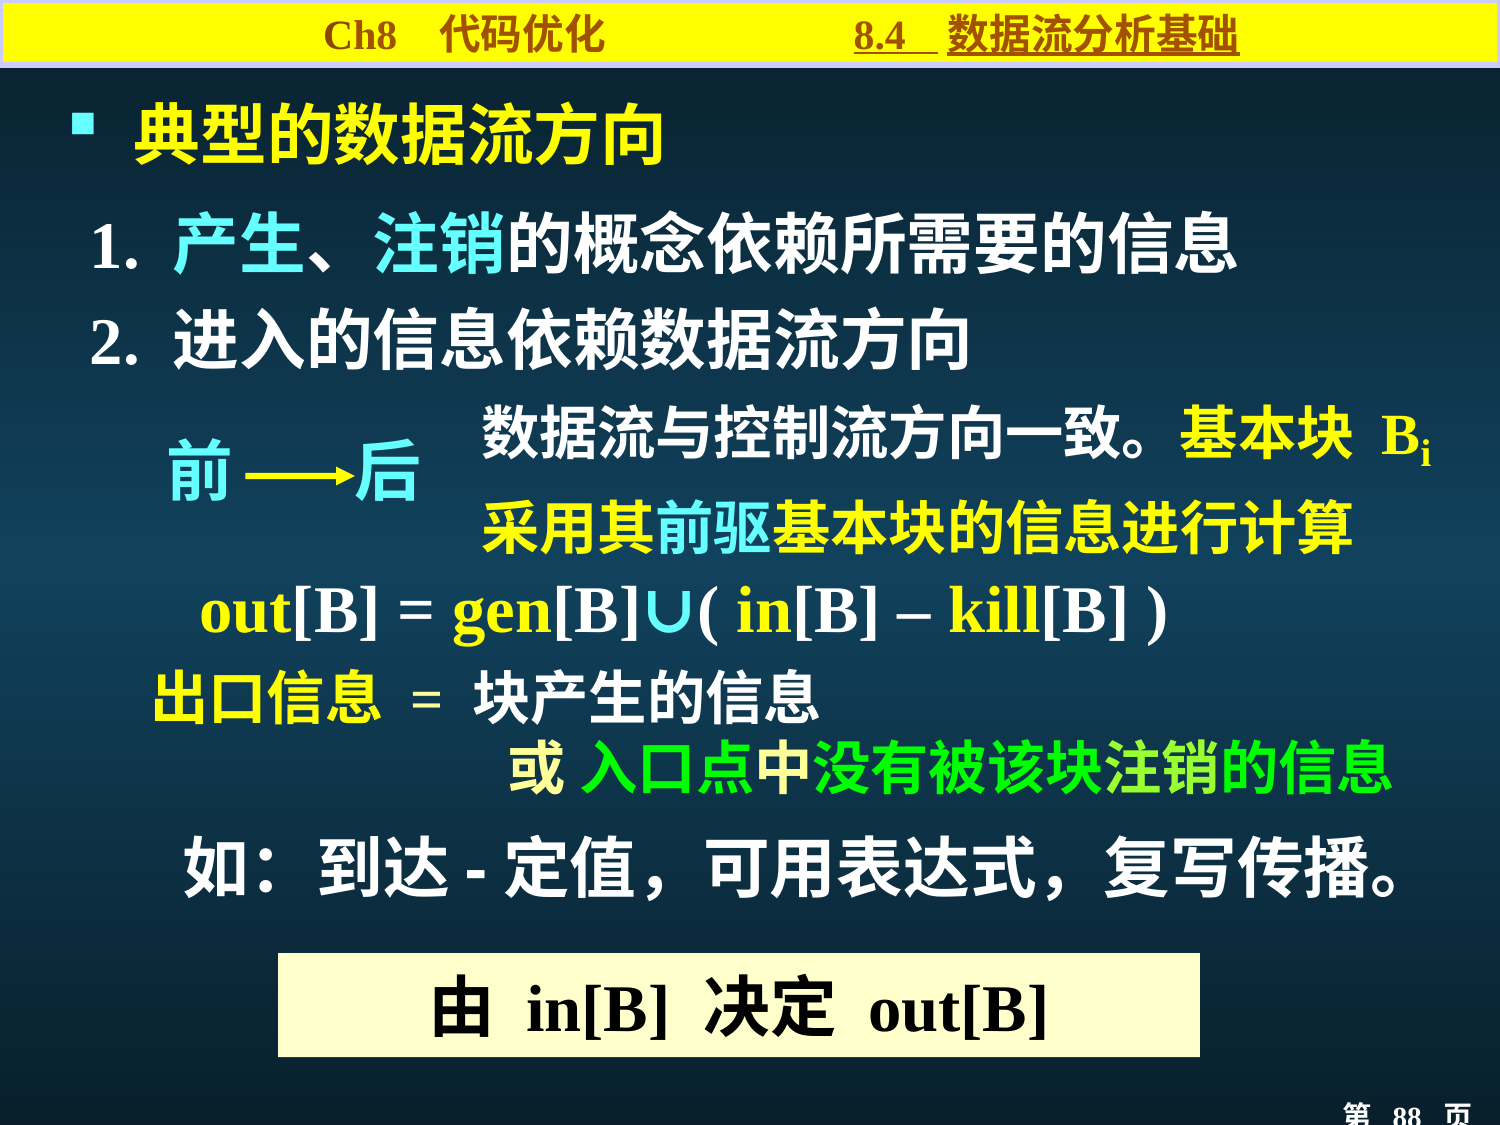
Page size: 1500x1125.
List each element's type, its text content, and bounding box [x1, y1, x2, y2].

text_box out[B] = gen[B]∪( in[B] – kill[B] ) [184, 552, 1415, 648]
text_box 典型的数据流方向 [52, 79, 1350, 175]
text_box 出口信息 = 块产生的信息 或 入口点中没有被该块注销的信息 [135, 653, 1465, 809]
text_box 数据流与控制流方向一致。基本块 Bi 采用其前驱基本块的信息进行计算 [466, 372, 1447, 564]
text_box 如：到达-定值，可用表达式，复写传播。 [168, 812, 1465, 908]
text_box 由 in[B] 决定 out[B] [278, 953, 1200, 1058]
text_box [151, 430, 562, 511]
text_box 1. 产生、注销的概念依赖所需要的信息 2. 进入的信息依赖数据流方向 [74, 172, 1453, 380]
text_box Ch8 代码优化 8.4 数据流分析基础 [0, 0, 1500, 65]
